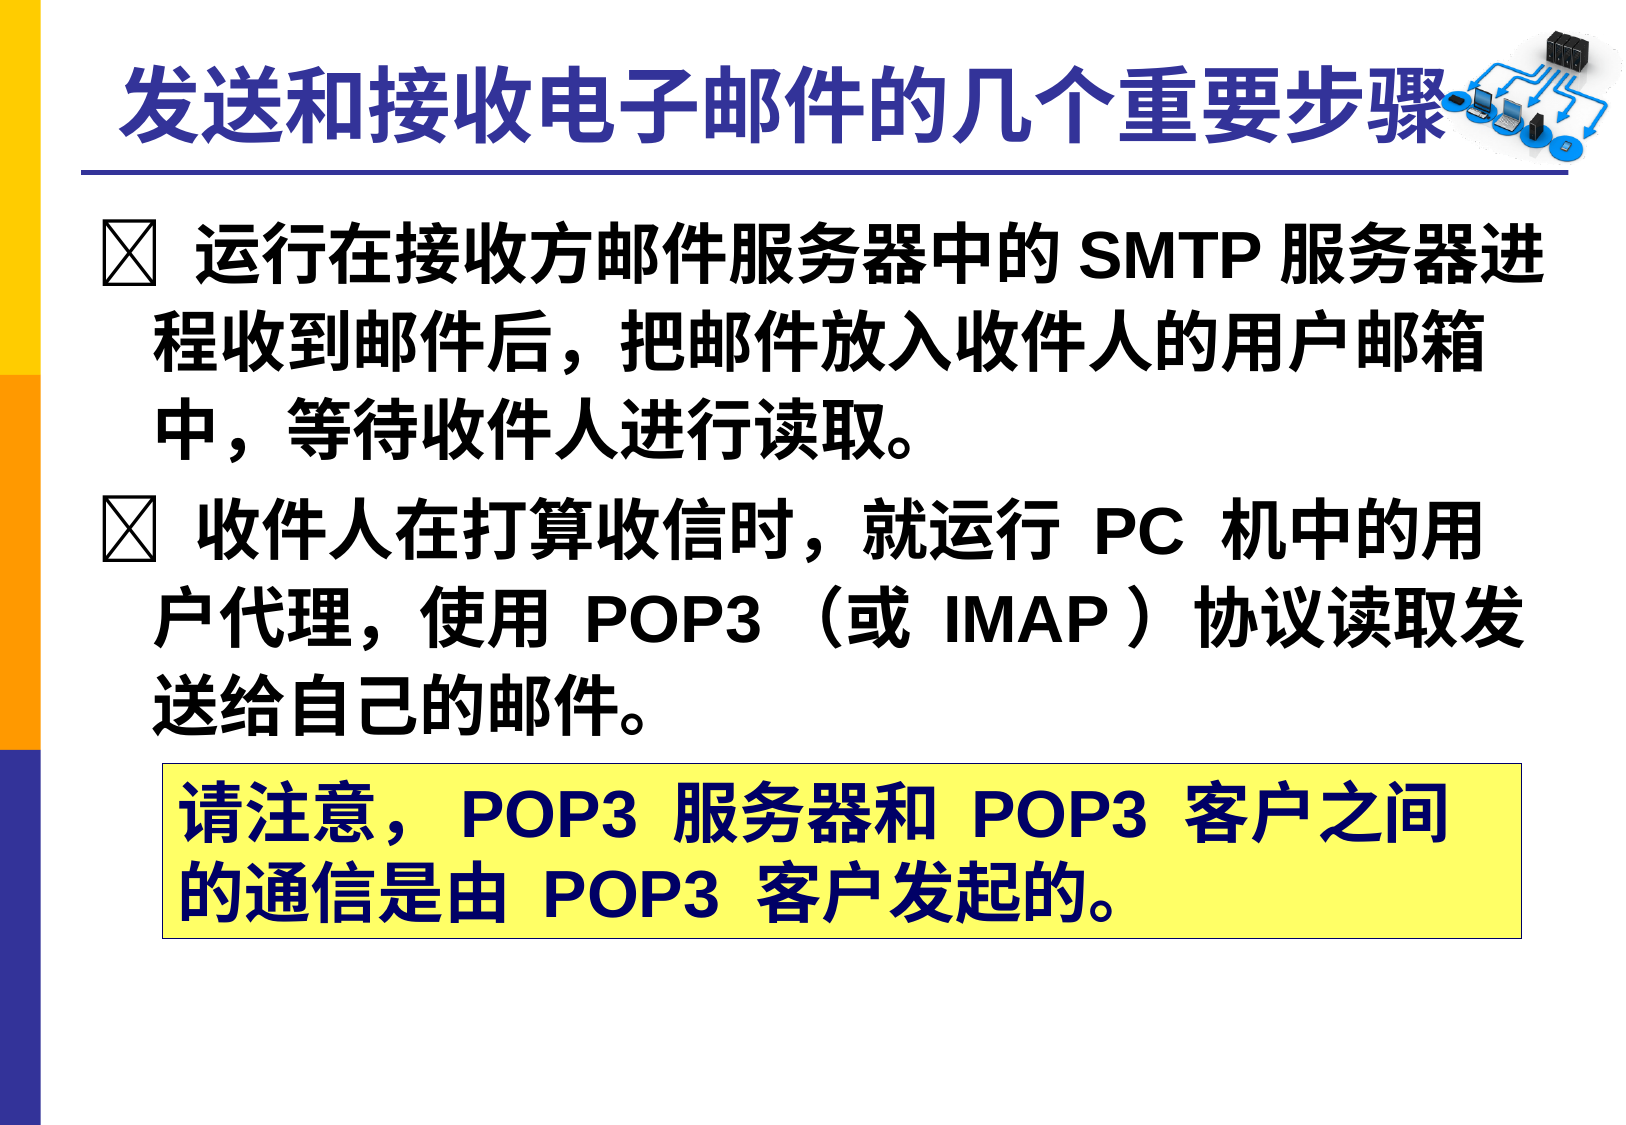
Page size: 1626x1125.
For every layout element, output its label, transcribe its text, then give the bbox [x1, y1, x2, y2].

list  运行在接收方邮件服务器中的SMTP服务器进 程收到邮件后，把邮件放入收件人的用户邮箱中，等待收件人进行读取。  收件人在打算收信时，就运行 PC 机中的用户代理，使用 POP3（或 IMAP）协议读取发送给自己的邮件。 [81, 196, 1569, 1006]
title 发送和接收电子邮件的几个重要步骤 [81, 30, 1486, 161]
picture [1438, 30, 1624, 165]
text_box 请注意，POP3 服务器和 POP3 客户之间的通信是由 POP3 客户发起的。 [162, 763, 1522, 939]
